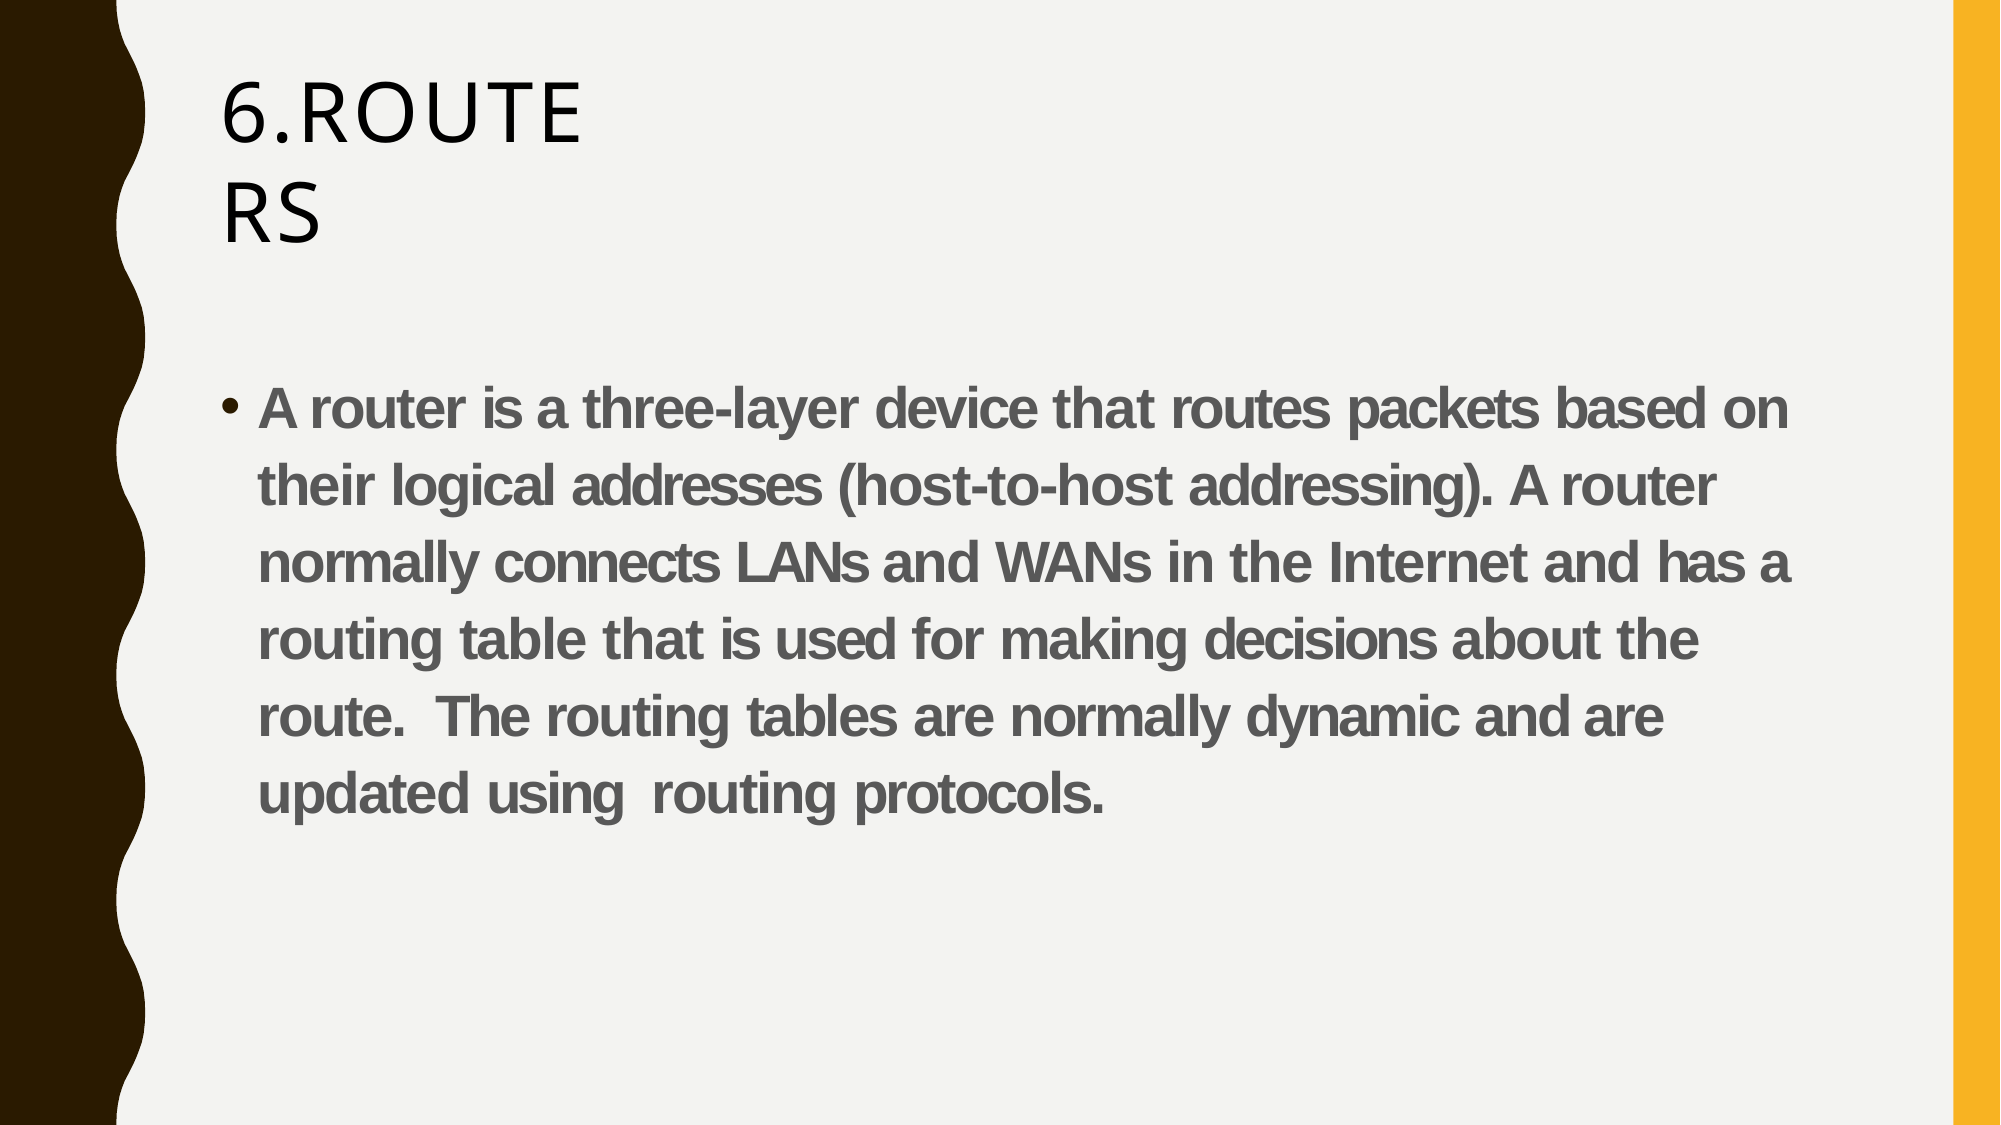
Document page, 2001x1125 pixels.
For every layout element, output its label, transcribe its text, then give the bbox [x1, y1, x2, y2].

text_box A router is a three-layer device that routes packets based on their logical addresses (host-to-host addressing). A router normally connects LANs and WANs in the Internet and has a routing table that is used for making decisions about the route. The routing tables are normally dynamic and are updated using routing protocols. [218, 361, 1861, 825]
title 6.ROUTERS [218, 57, 613, 260]
